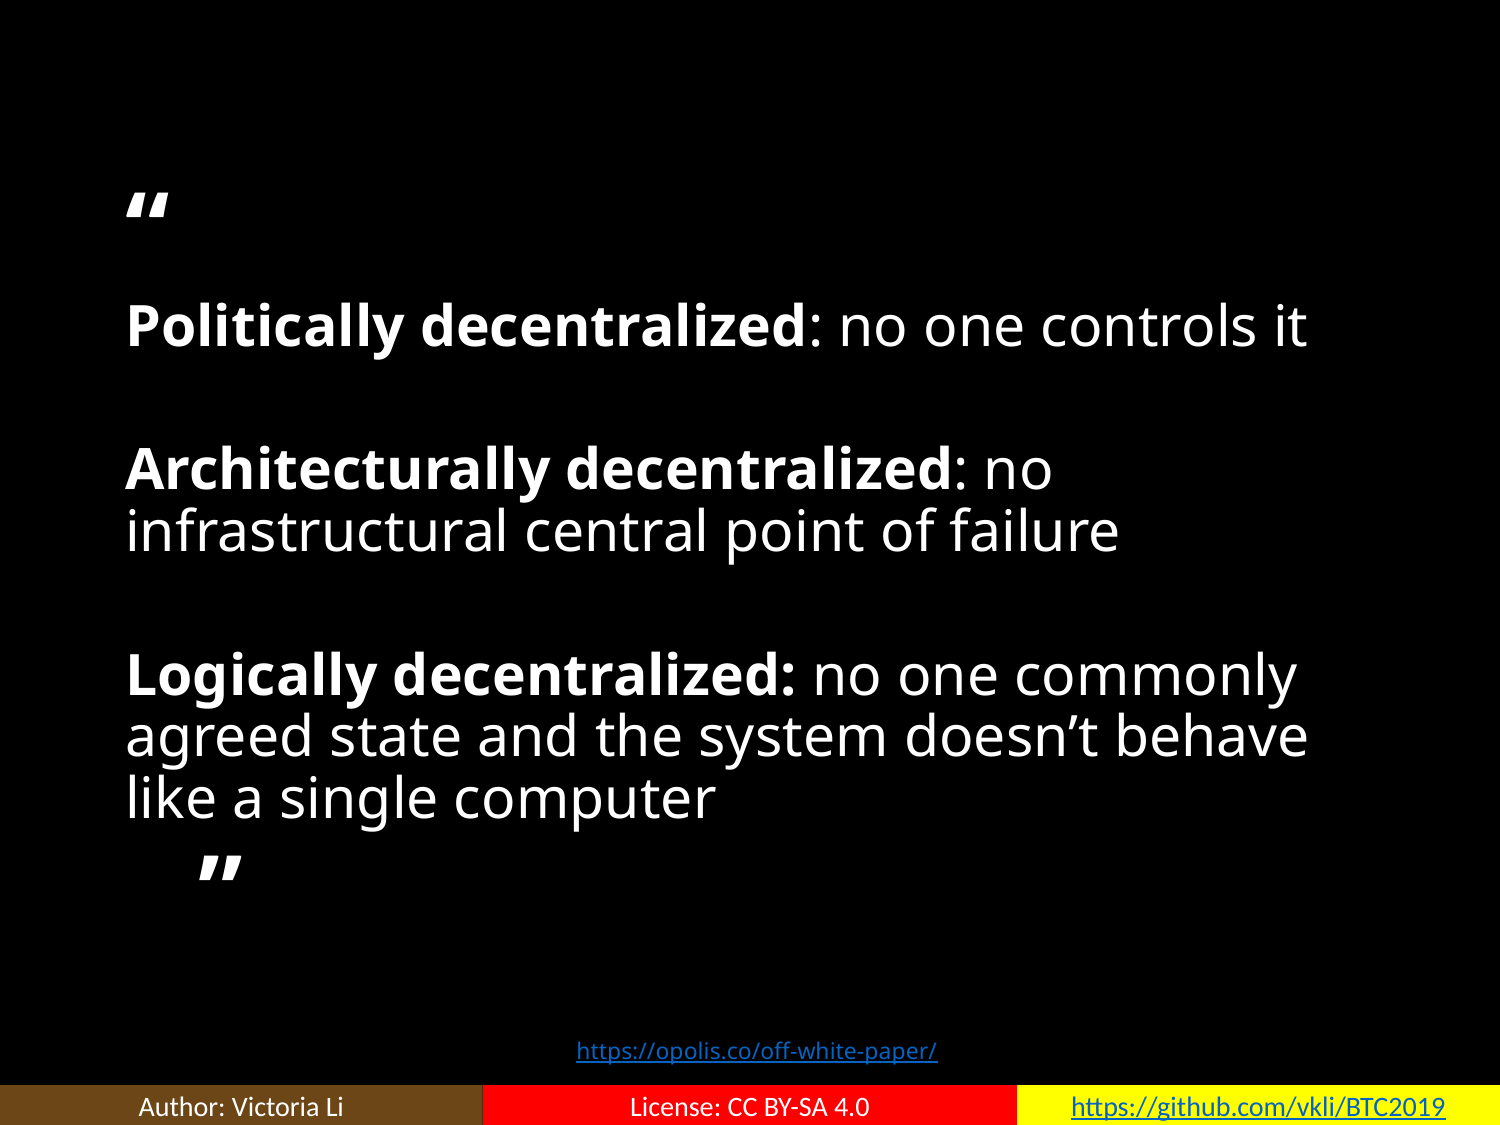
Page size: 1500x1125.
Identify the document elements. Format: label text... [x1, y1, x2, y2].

text_box Author: Victoria Li [0, 1084, 482, 1125]
text_box https://github.com/vkli/BTC2019 [1016, 1084, 1500, 1125]
list “ Politically decentralized: no one controls it Architecturally decentralized: no infrastructural central point of failure Logically decentralized: no one commonly agreed state and the system doesn’t behave like a single computer ” [110, 171, 1404, 966]
text_box https://opolis.co/off-white-paper/ [561, 1028, 953, 1075]
text_box License: CC BY-SA 4.0 [482, 1084, 1016, 1125]
